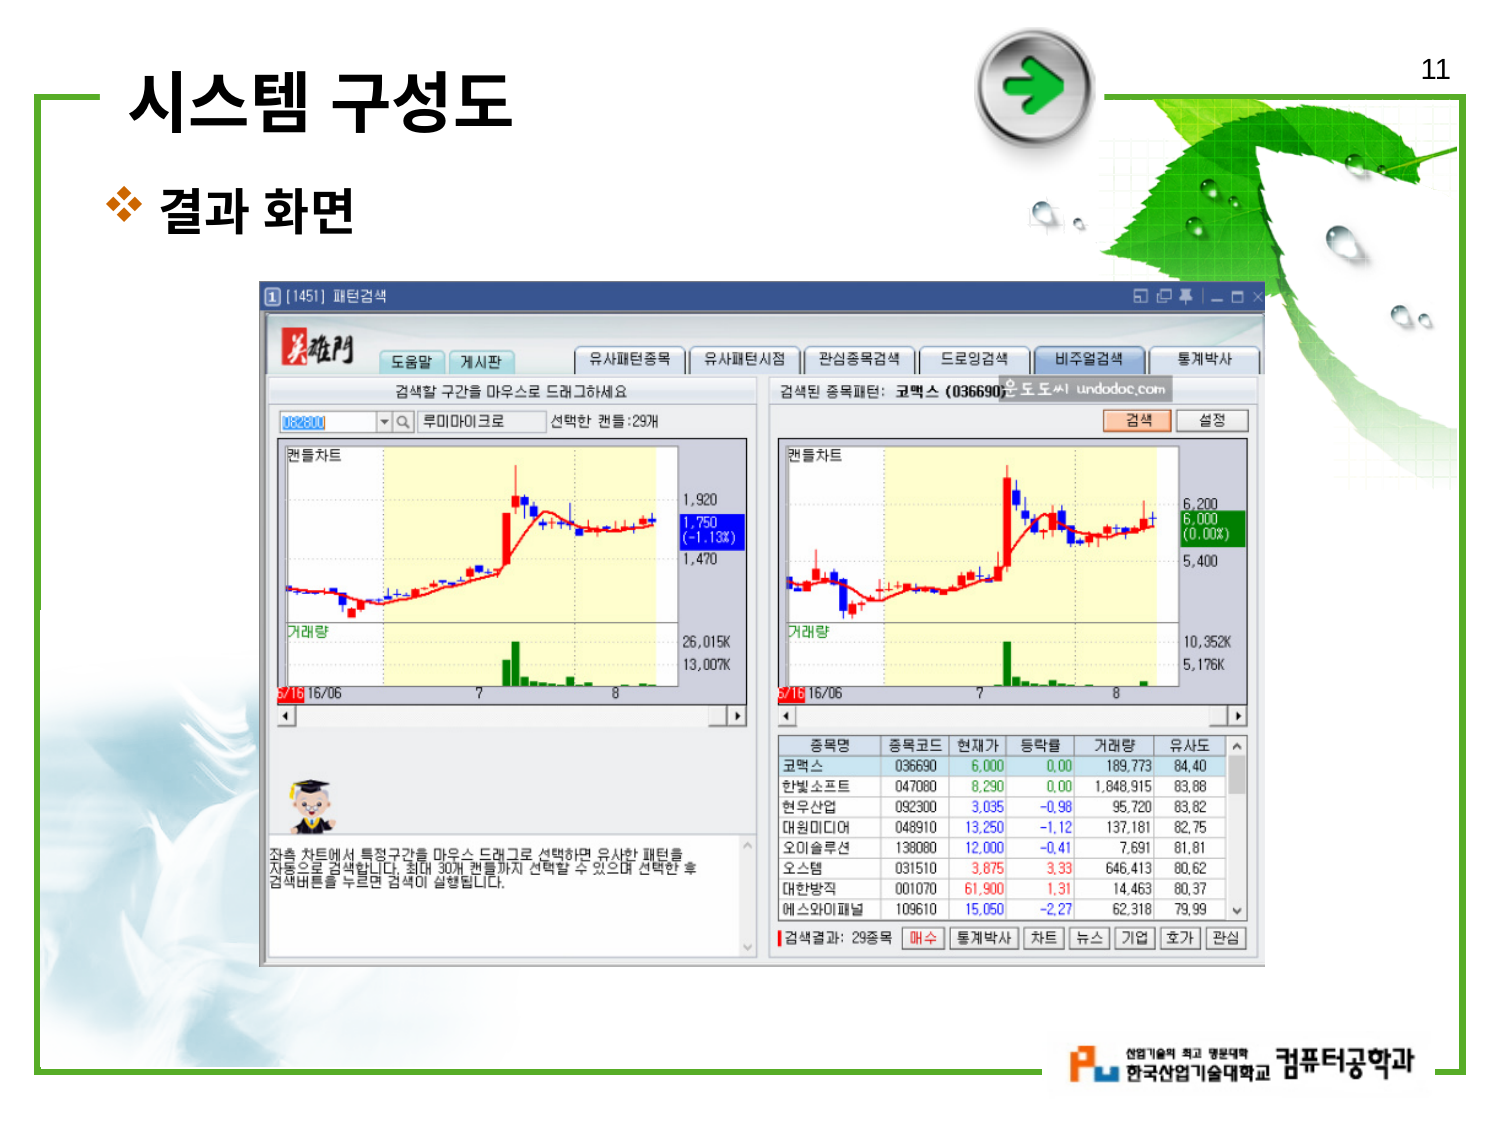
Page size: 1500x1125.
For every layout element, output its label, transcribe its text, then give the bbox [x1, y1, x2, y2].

picture [40, 280, 1265, 1067]
picture [1042, 1031, 1435, 1099]
picture [974, 27, 1457, 518]
slide_number 11 [1116, 42, 1467, 83]
title 시스템 구성도 [112, 54, 875, 147]
list 결과 화면 [86, 172, 1437, 947]
